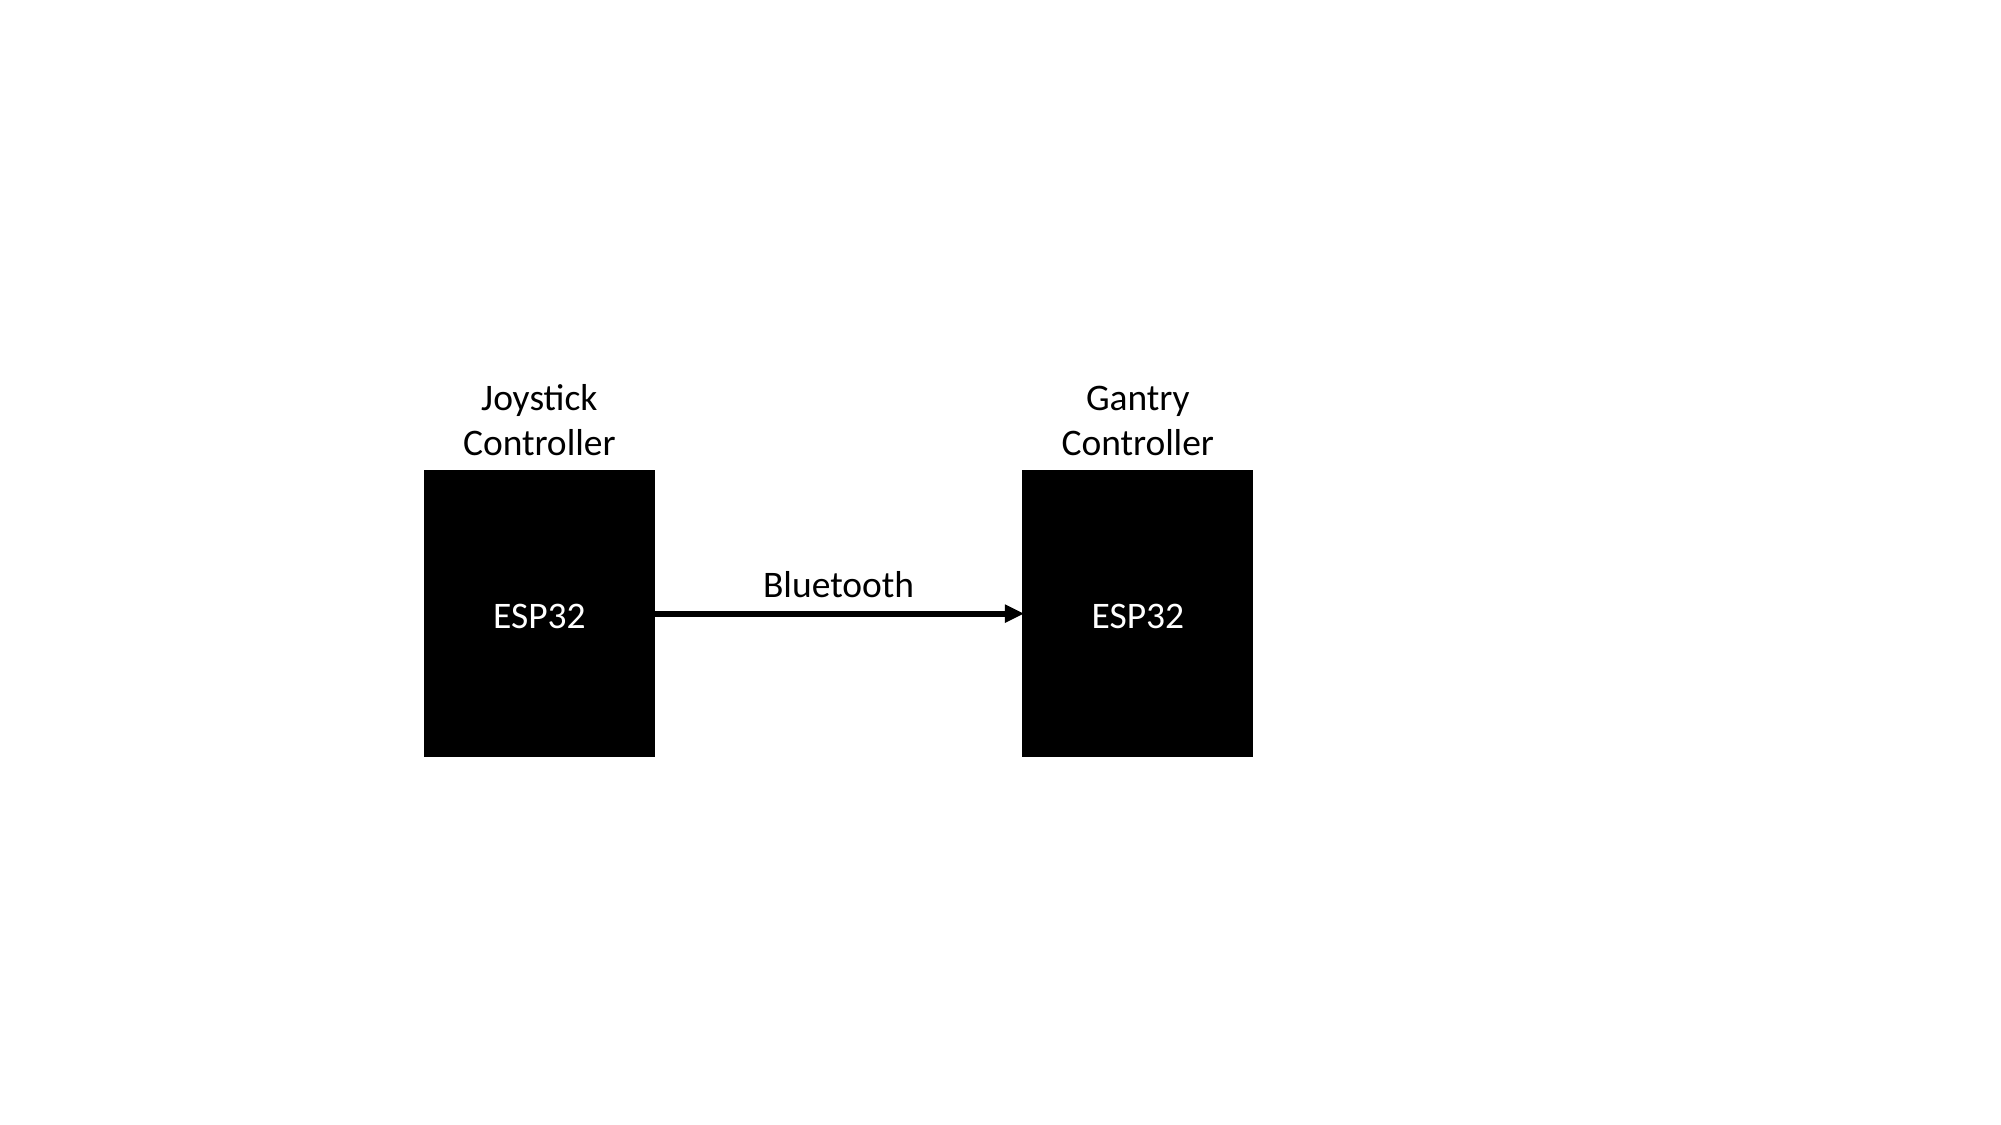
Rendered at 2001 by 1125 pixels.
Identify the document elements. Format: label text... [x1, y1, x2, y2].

text_box ESP32 [424, 470, 655, 757]
text_box Bluetooth [748, 553, 930, 613]
text_box ESP32 [1022, 470, 1253, 757]
text_box Gantry Controller [1046, 365, 1229, 470]
text_box Joystick Controller [448, 365, 631, 470]
